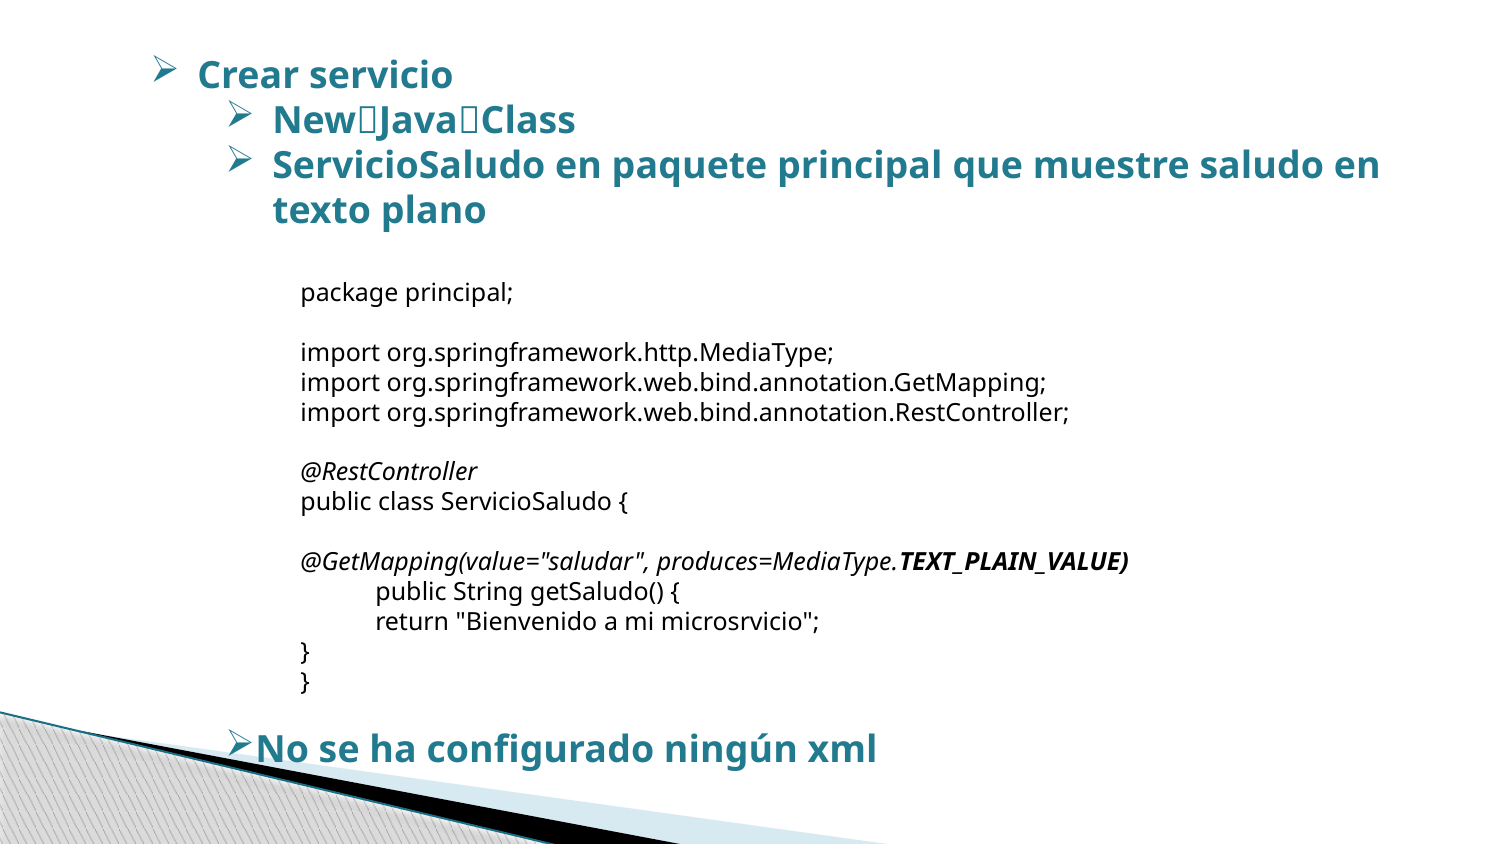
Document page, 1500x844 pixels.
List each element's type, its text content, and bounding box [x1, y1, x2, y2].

text_box Crear servicio NewJavaClass ServicioSaludo en paquete principal que muestre saludo en texto plano package principal; import org.springframework.http.MediaType; import org.springframework.web.bind.annotation.GetMapping; import org.springframework.web.bind.annotation.RestController; @RestController public class ServicioSaludo { @GetMapping(value="saludar", produces=MediaType.TEXT_PLAIN_VALUE) public String getSaludo() { return "Bienvenido a mi microsrvicio"; } } No se ha configurado ningún xml [135, 43, 1435, 808]
